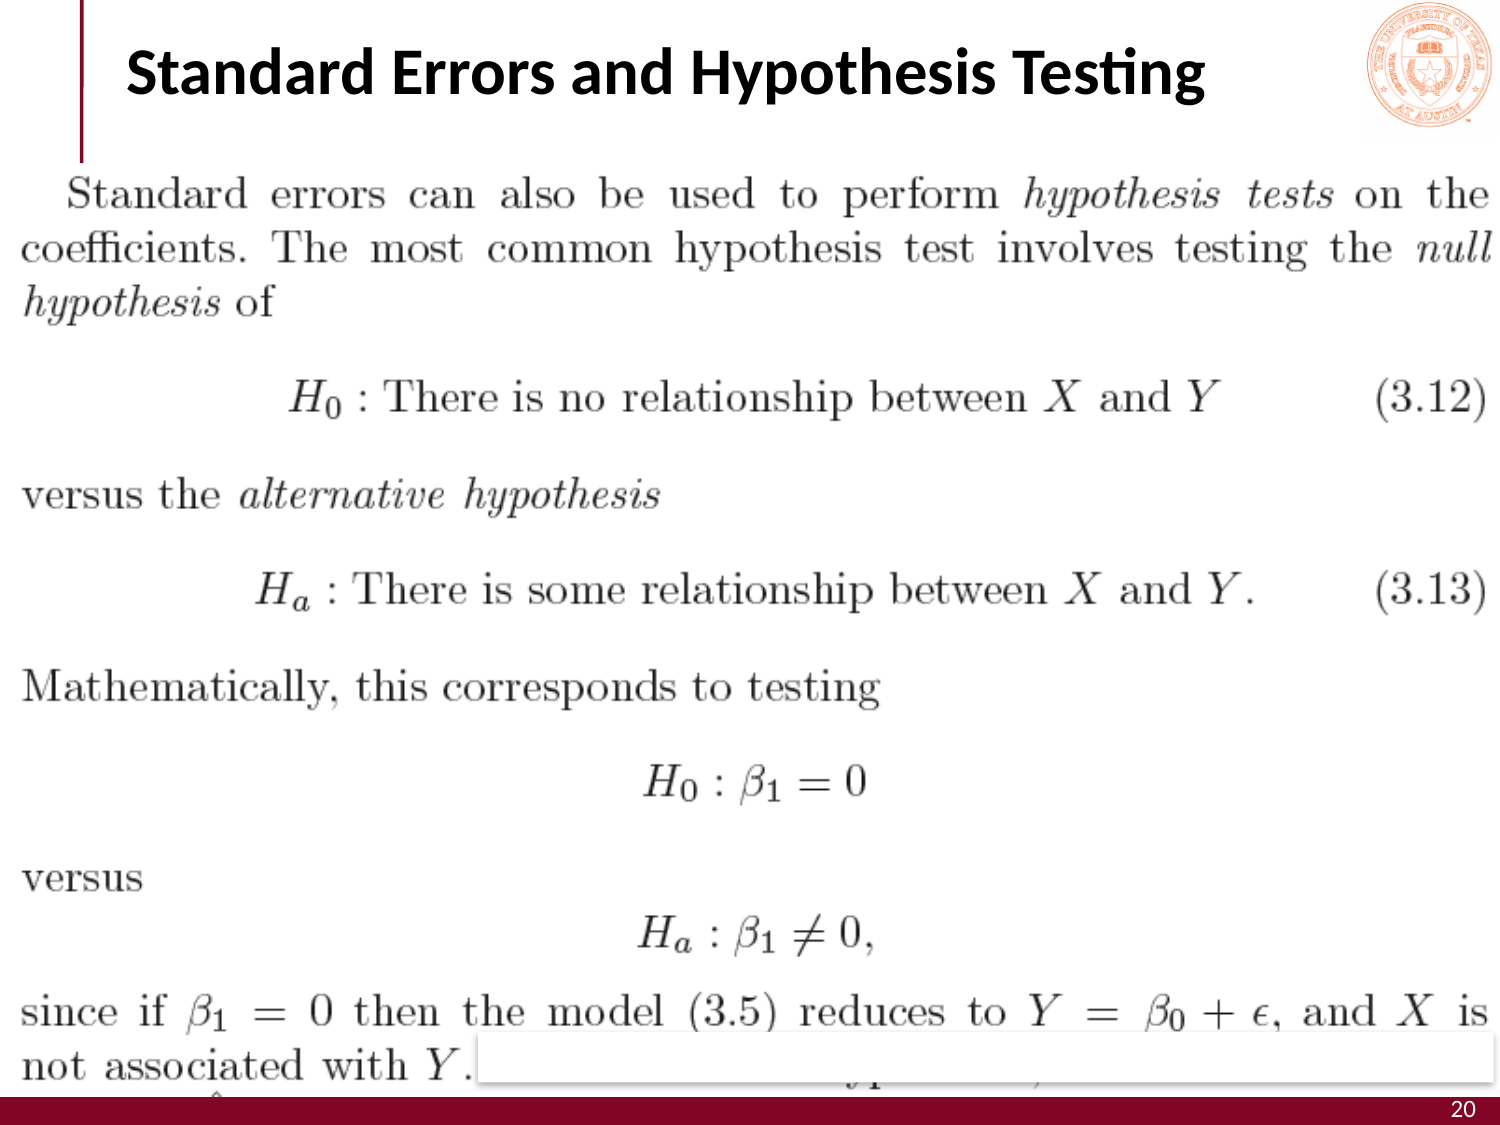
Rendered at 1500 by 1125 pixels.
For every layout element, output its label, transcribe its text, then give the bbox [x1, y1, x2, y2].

picture [1360, 0, 1498, 140]
title Standard Errors and Hypothesis Testing [111, 25, 1373, 110]
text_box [0, 173, 1500, 1098]
slide_number 20 [1141, 1106, 1492, 1125]
